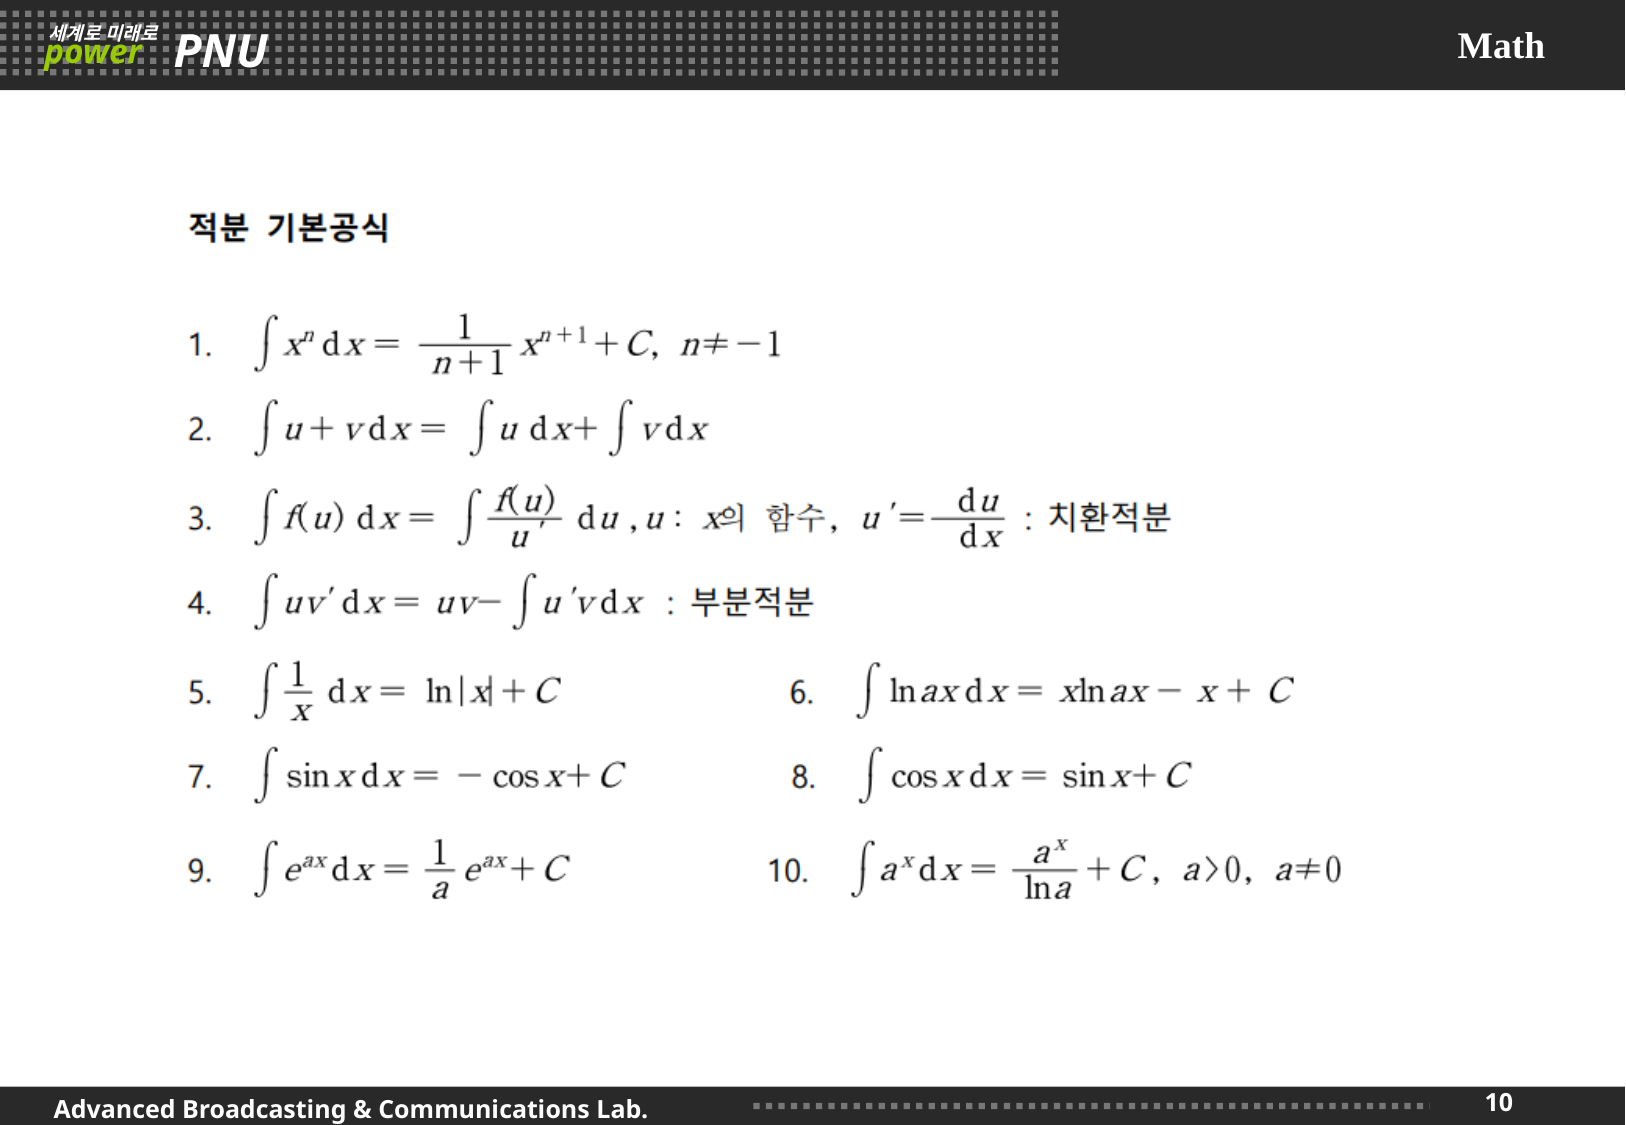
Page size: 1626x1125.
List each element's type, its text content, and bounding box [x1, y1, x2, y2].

title Math [0, 0, 1625, 89]
picture [41, 193, 1583, 932]
